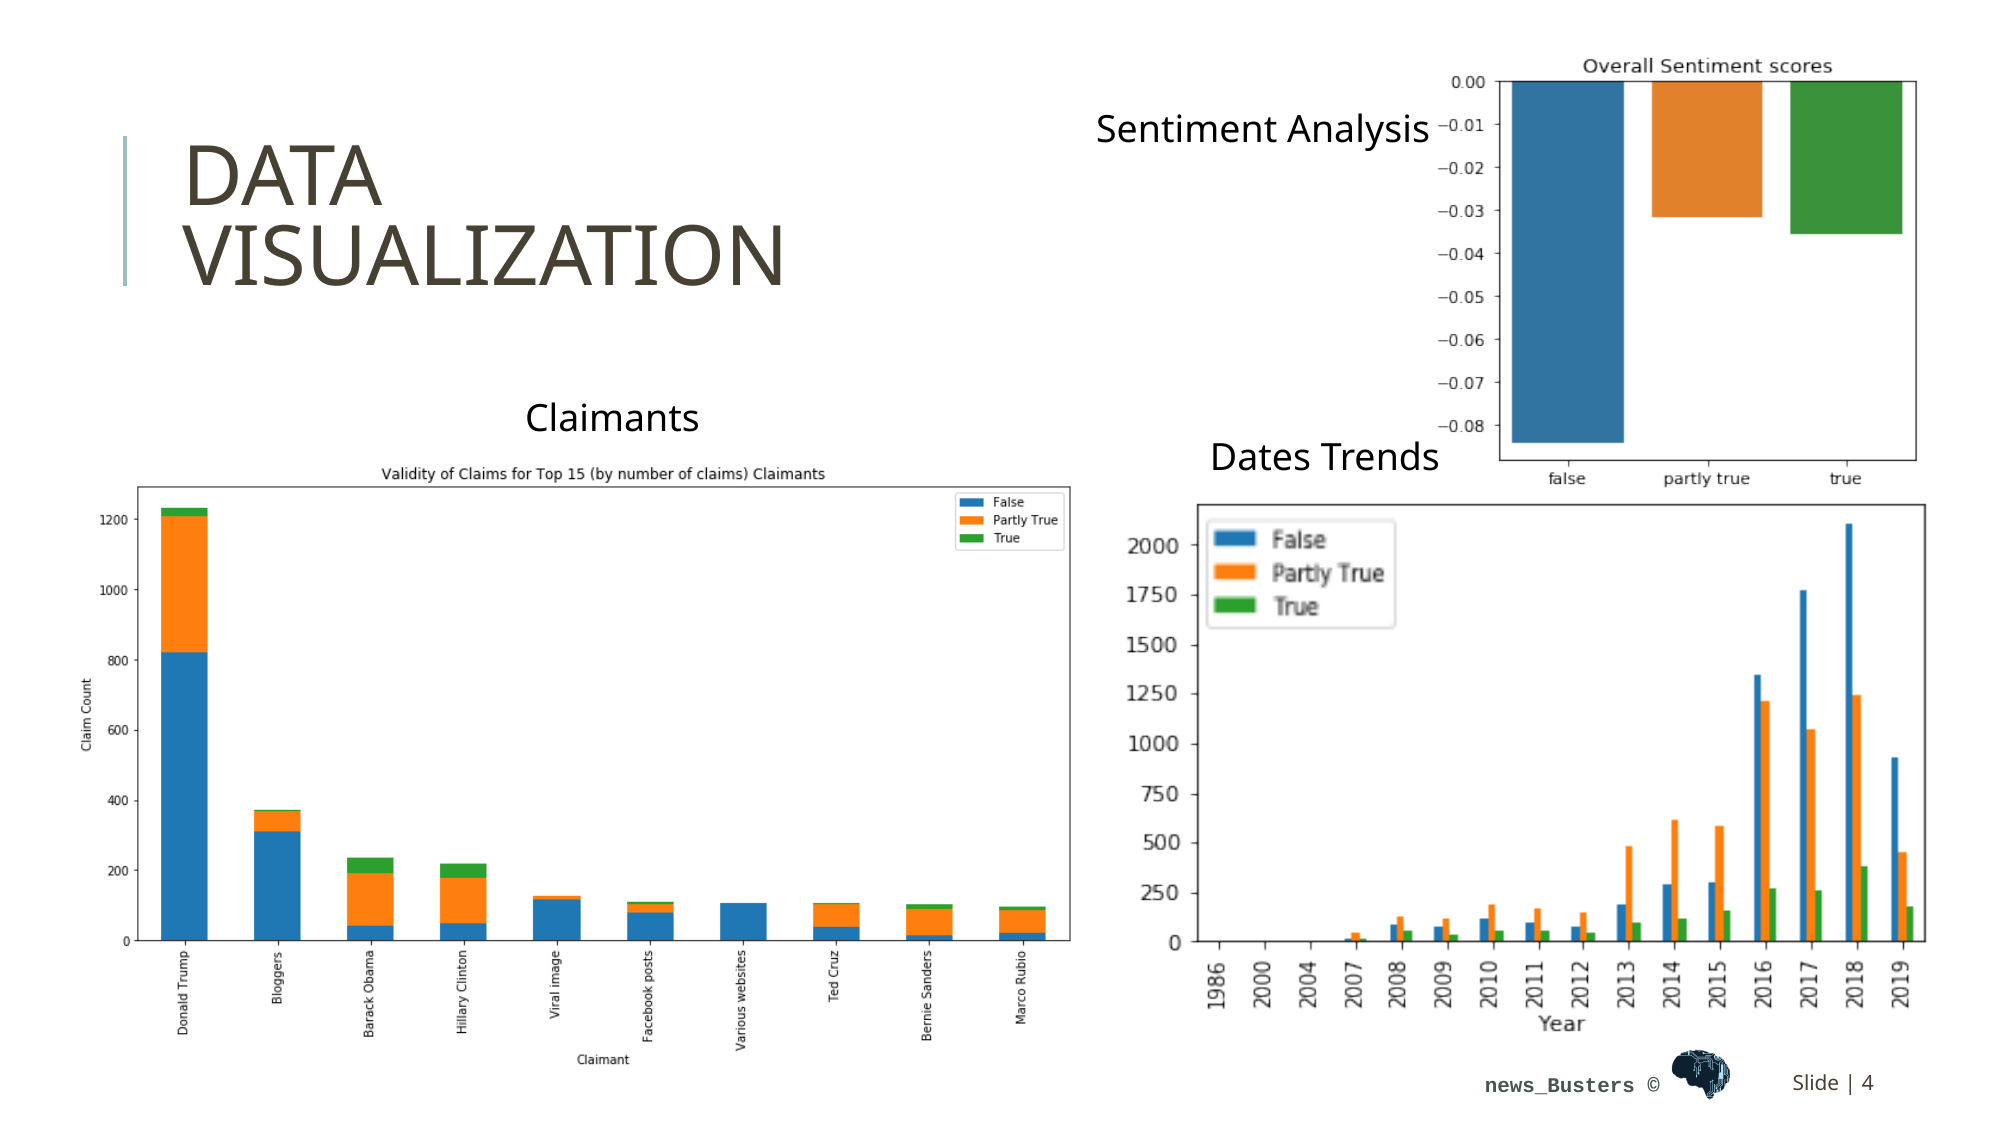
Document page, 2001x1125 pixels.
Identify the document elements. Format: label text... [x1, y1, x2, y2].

text_box Sentiment Analysis [1034, 97, 1420, 158]
text_box Claimants [248, 386, 977, 447]
picture [1425, 47, 1934, 490]
picture [66, 459, 1085, 1075]
slide_number Slide | 4 [1777, 1061, 1938, 1107]
text_box Dates Trends [999, 425, 1420, 485]
picture [1666, 1050, 1736, 1105]
title DATA VISUALIZATION [168, 79, 888, 365]
footer news_Busters © [794, 1049, 1763, 1120]
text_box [1110, 490, 1940, 1050]
